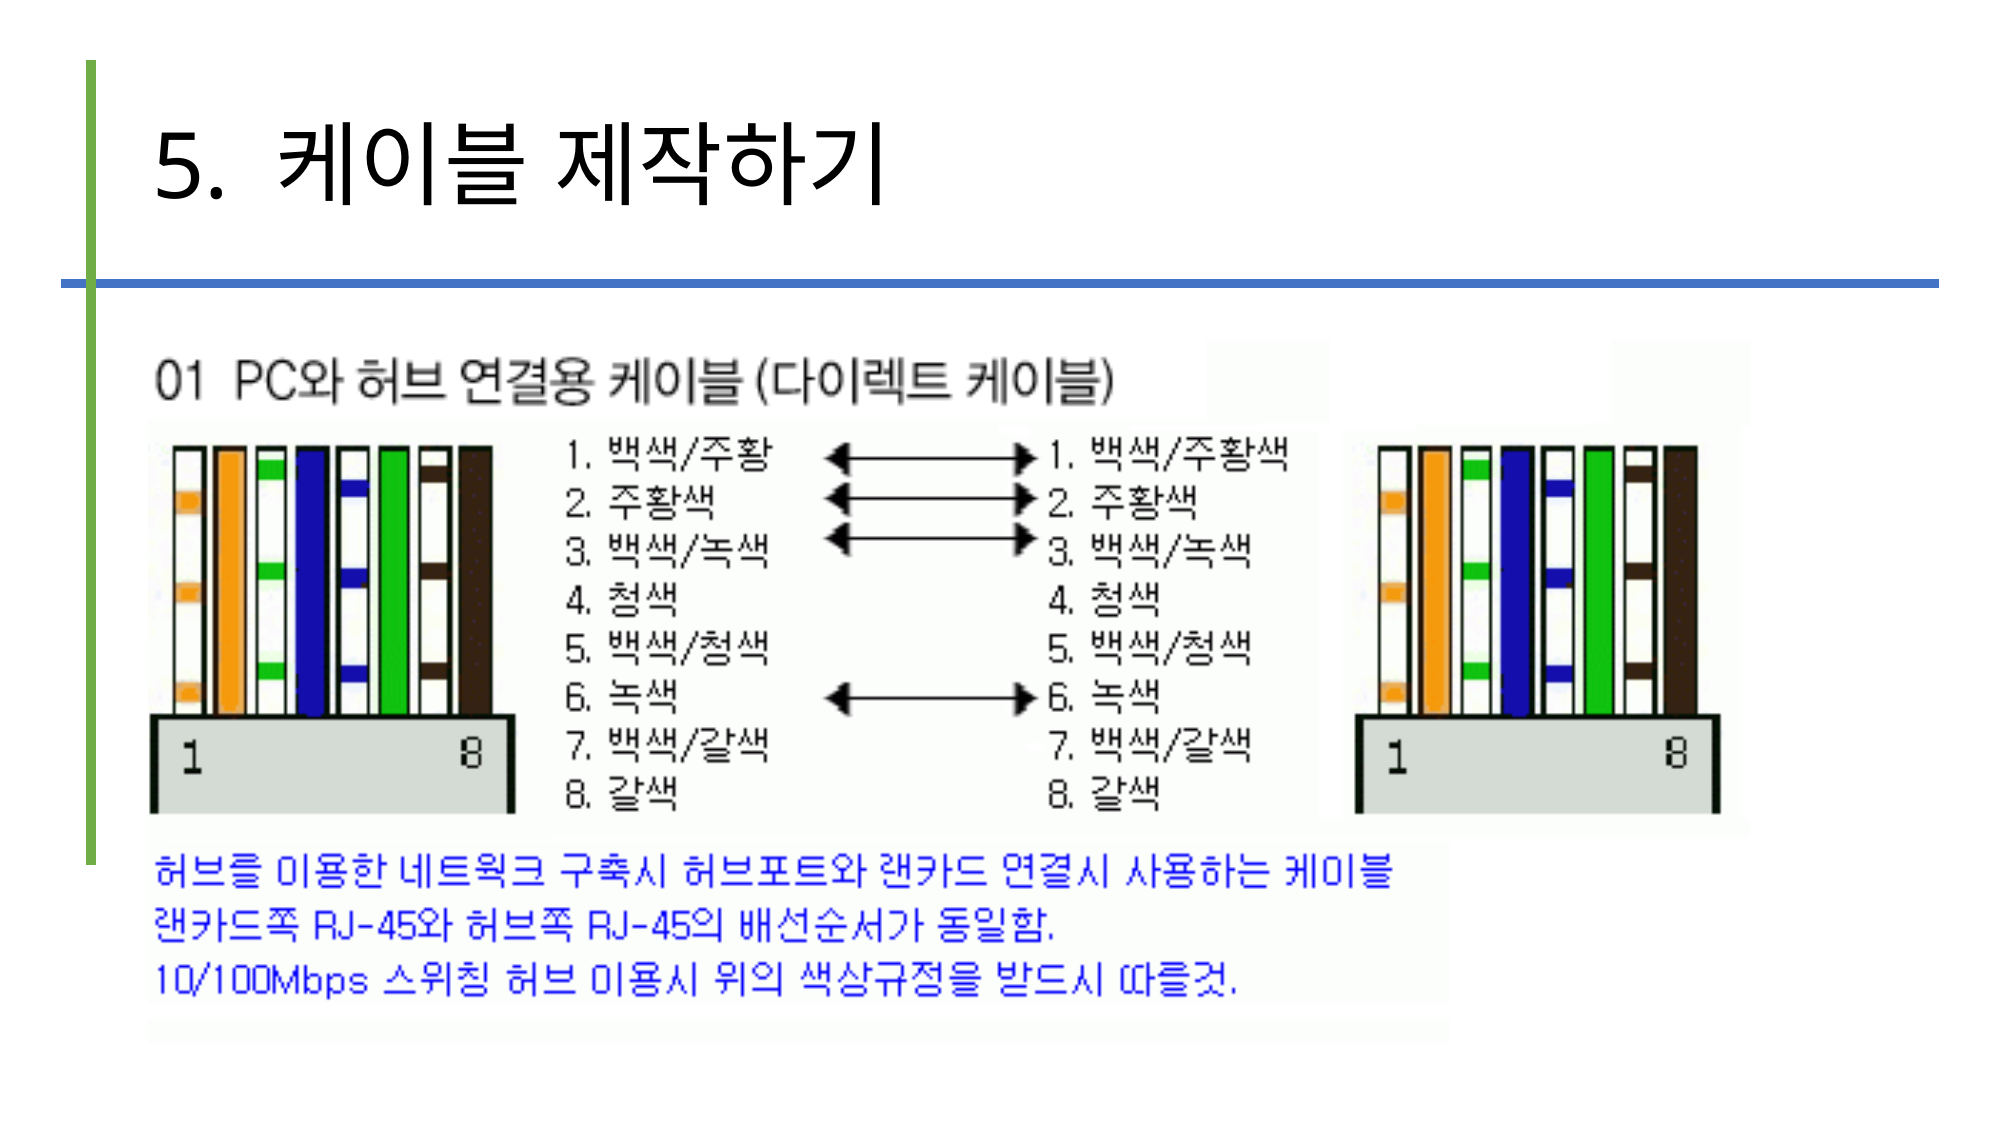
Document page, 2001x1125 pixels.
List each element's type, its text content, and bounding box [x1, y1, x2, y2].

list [148, 321, 1770, 1044]
title 5. 케이블 제작하기 [137, 59, 1863, 278]
